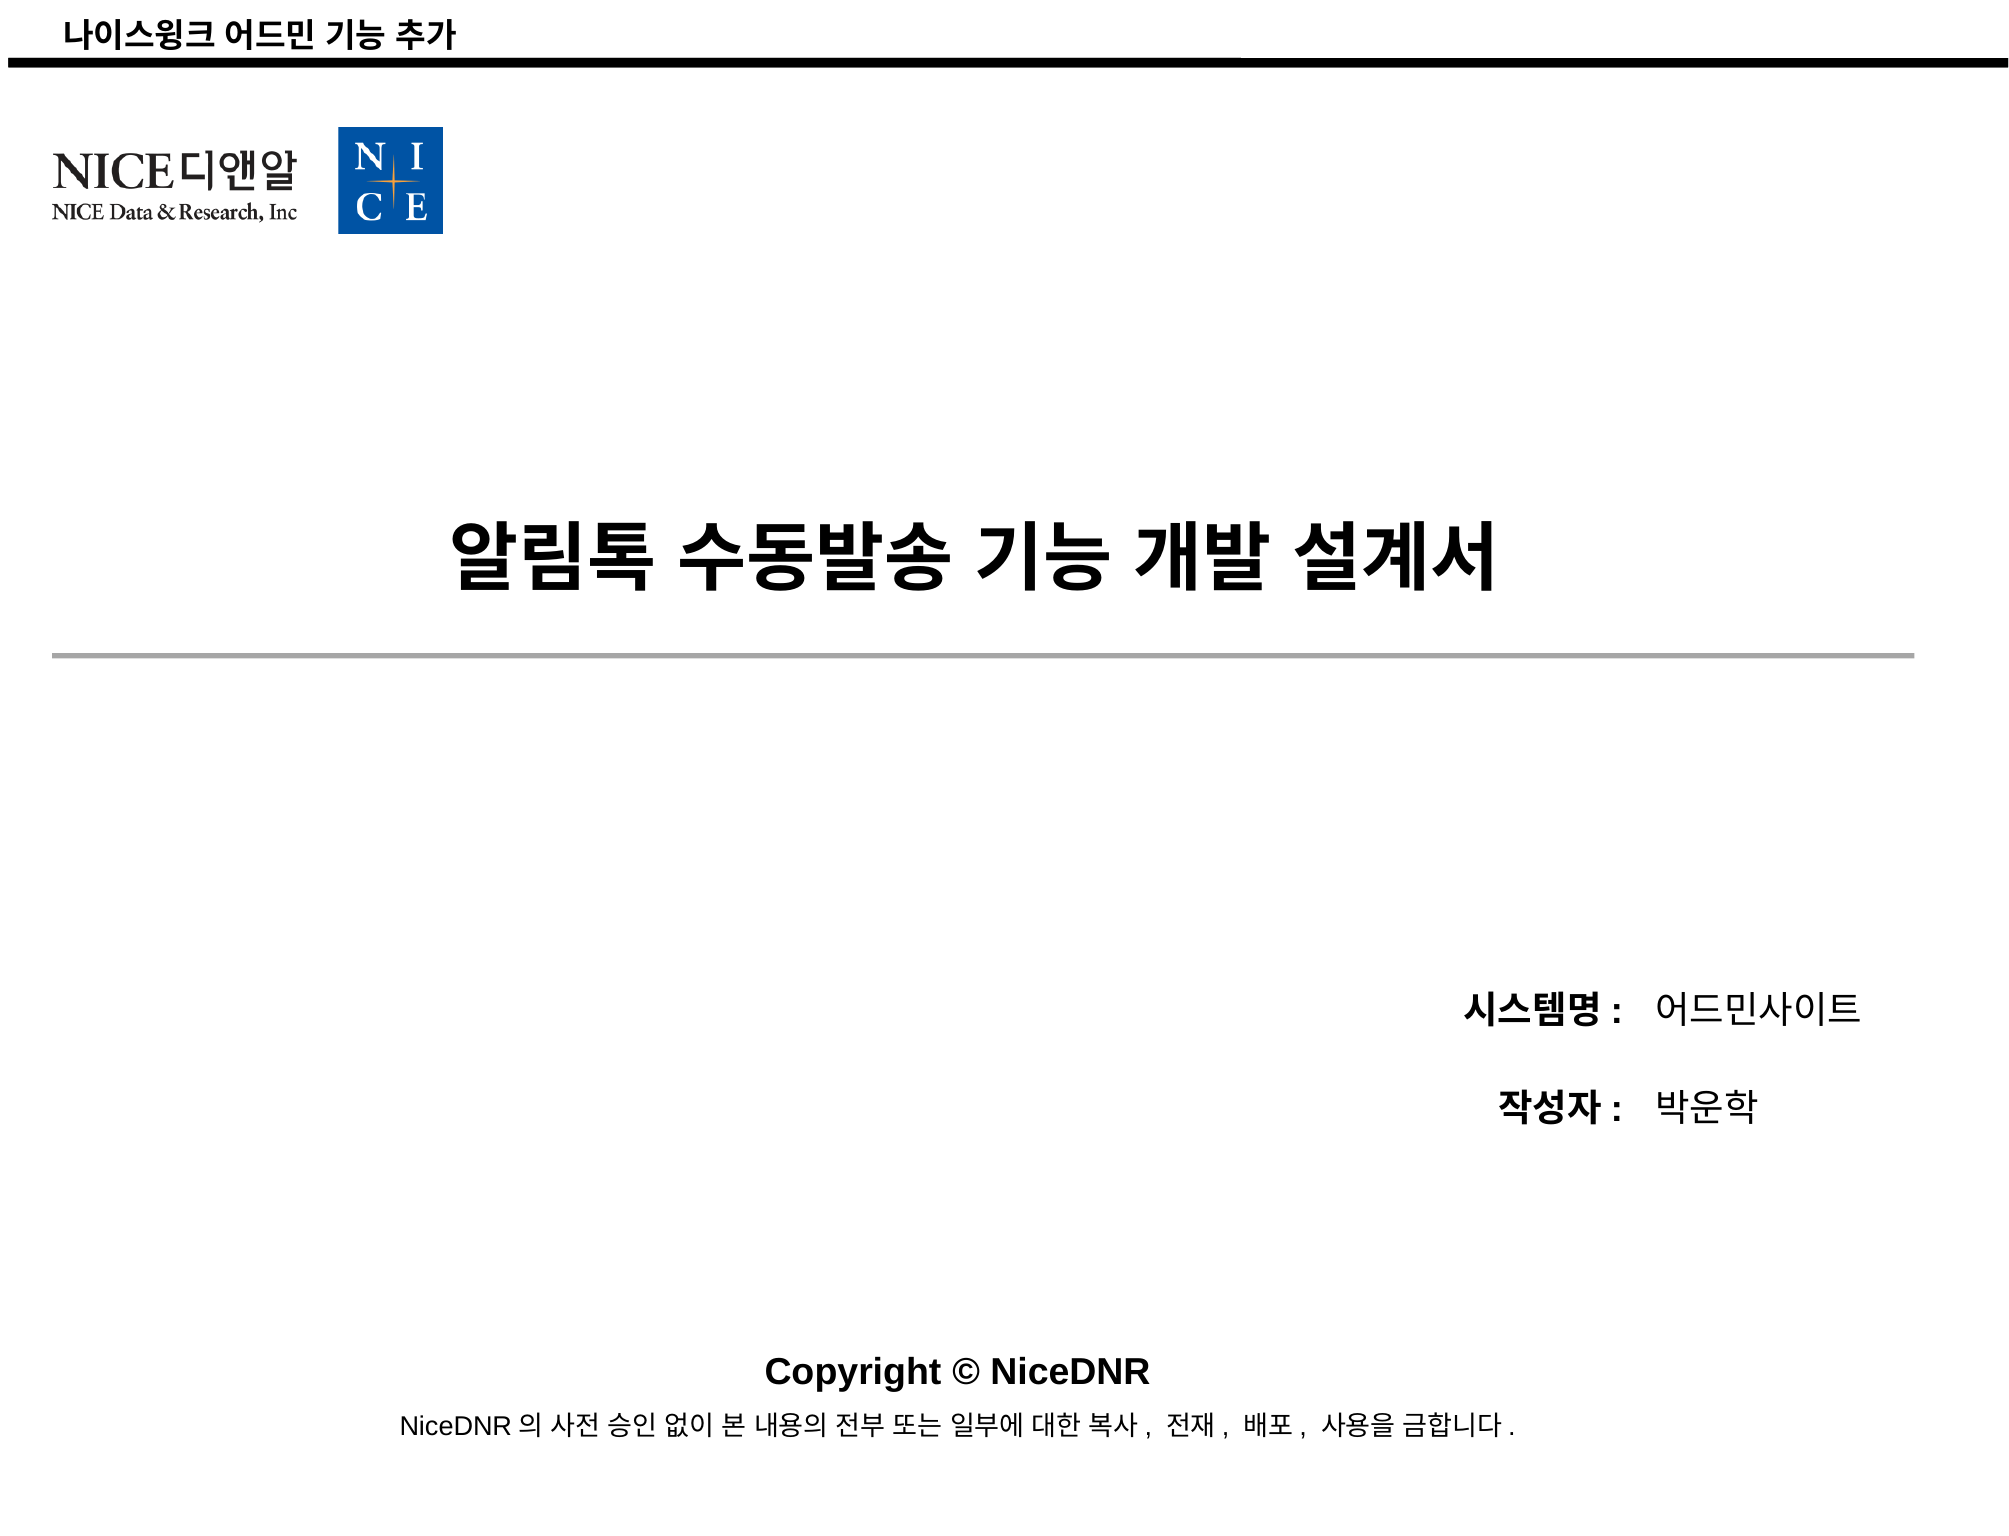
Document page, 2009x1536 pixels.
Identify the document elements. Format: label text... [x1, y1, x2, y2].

picture [51, 127, 443, 234]
text_box 알림톡 수동발송 기능 개발 설계서 [10, 497, 1940, 612]
text_box 어드민사이트 박운학 [1630, 928, 1985, 1141]
text_box 시스템명: 작성자: [1373, 928, 1630, 1141]
text_box Copyright © NiceDNR NiceDNR의 사전 승인 없이 본 내용의 전부 또는 일부에 대한 복사, 전재, 배포, 사용을 금합니다. [294, 1318, 1621, 1453]
